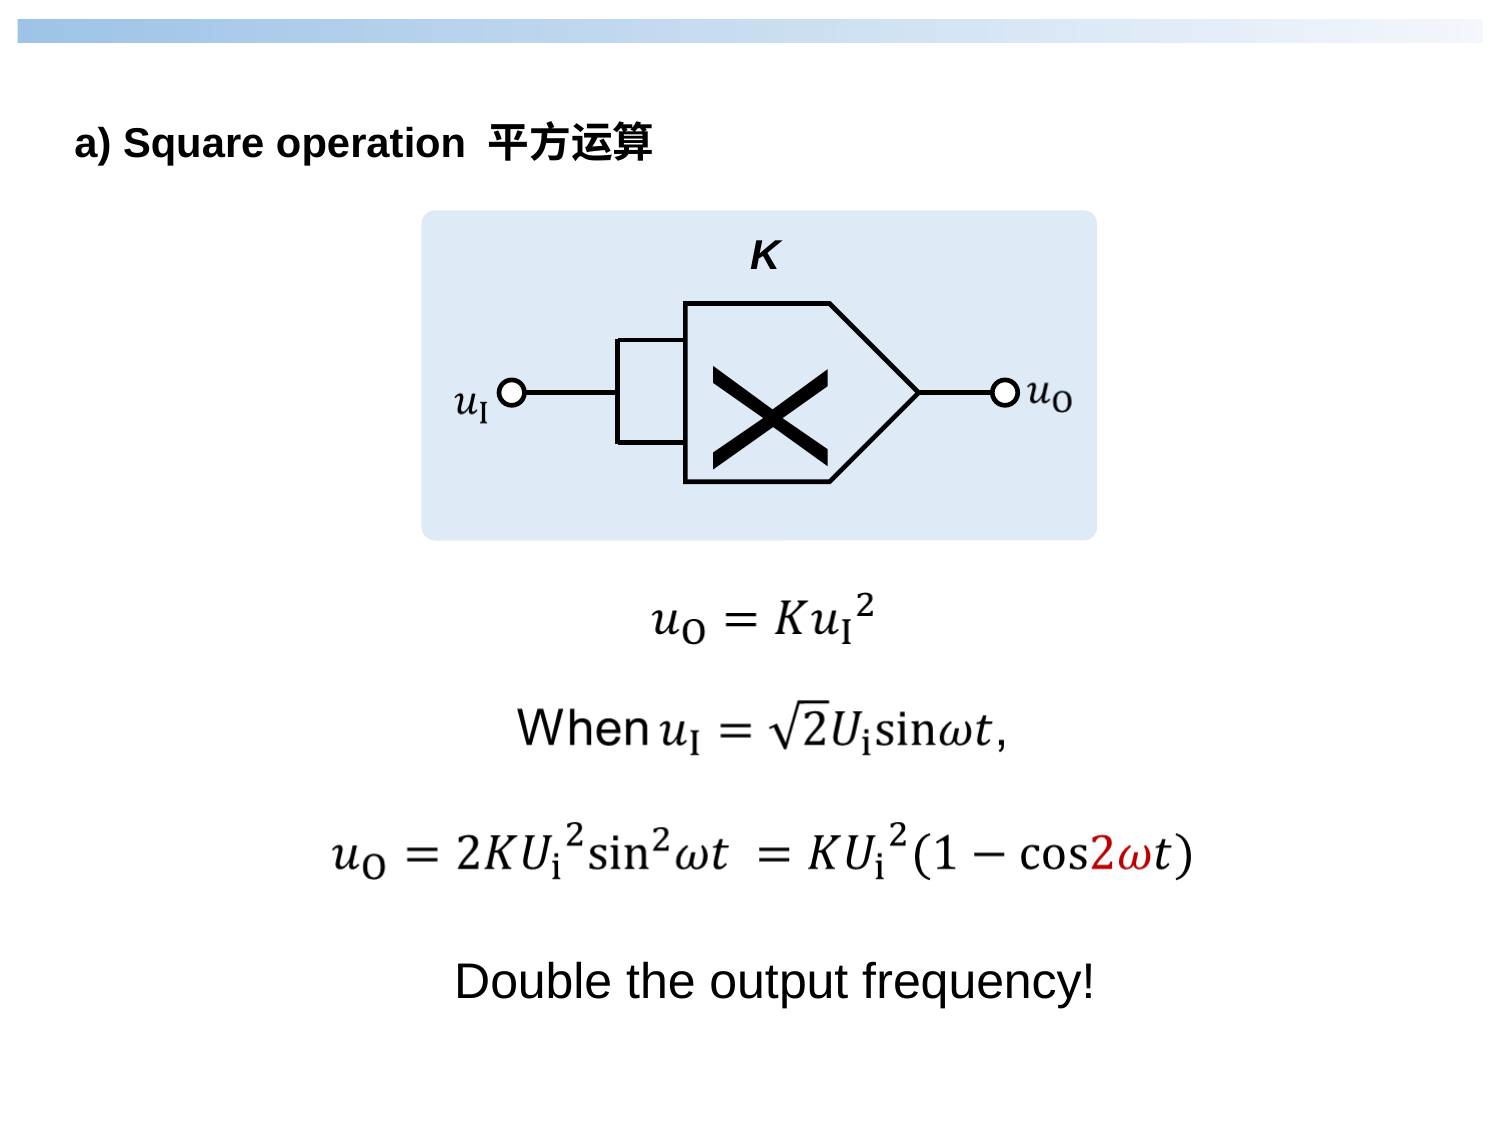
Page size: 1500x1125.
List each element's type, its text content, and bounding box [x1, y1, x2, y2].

text_box [735, 809, 1229, 891]
text_box [291, 809, 735, 891]
text_box [579, 577, 964, 653]
text_box Double the output frequency! [439, 941, 1125, 1016]
text_box [484, 684, 1041, 769]
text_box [421, 210, 1098, 541]
text_box [17, 18, 1483, 44]
text_box a) Square operation 平方运算 [59, 108, 718, 174]
